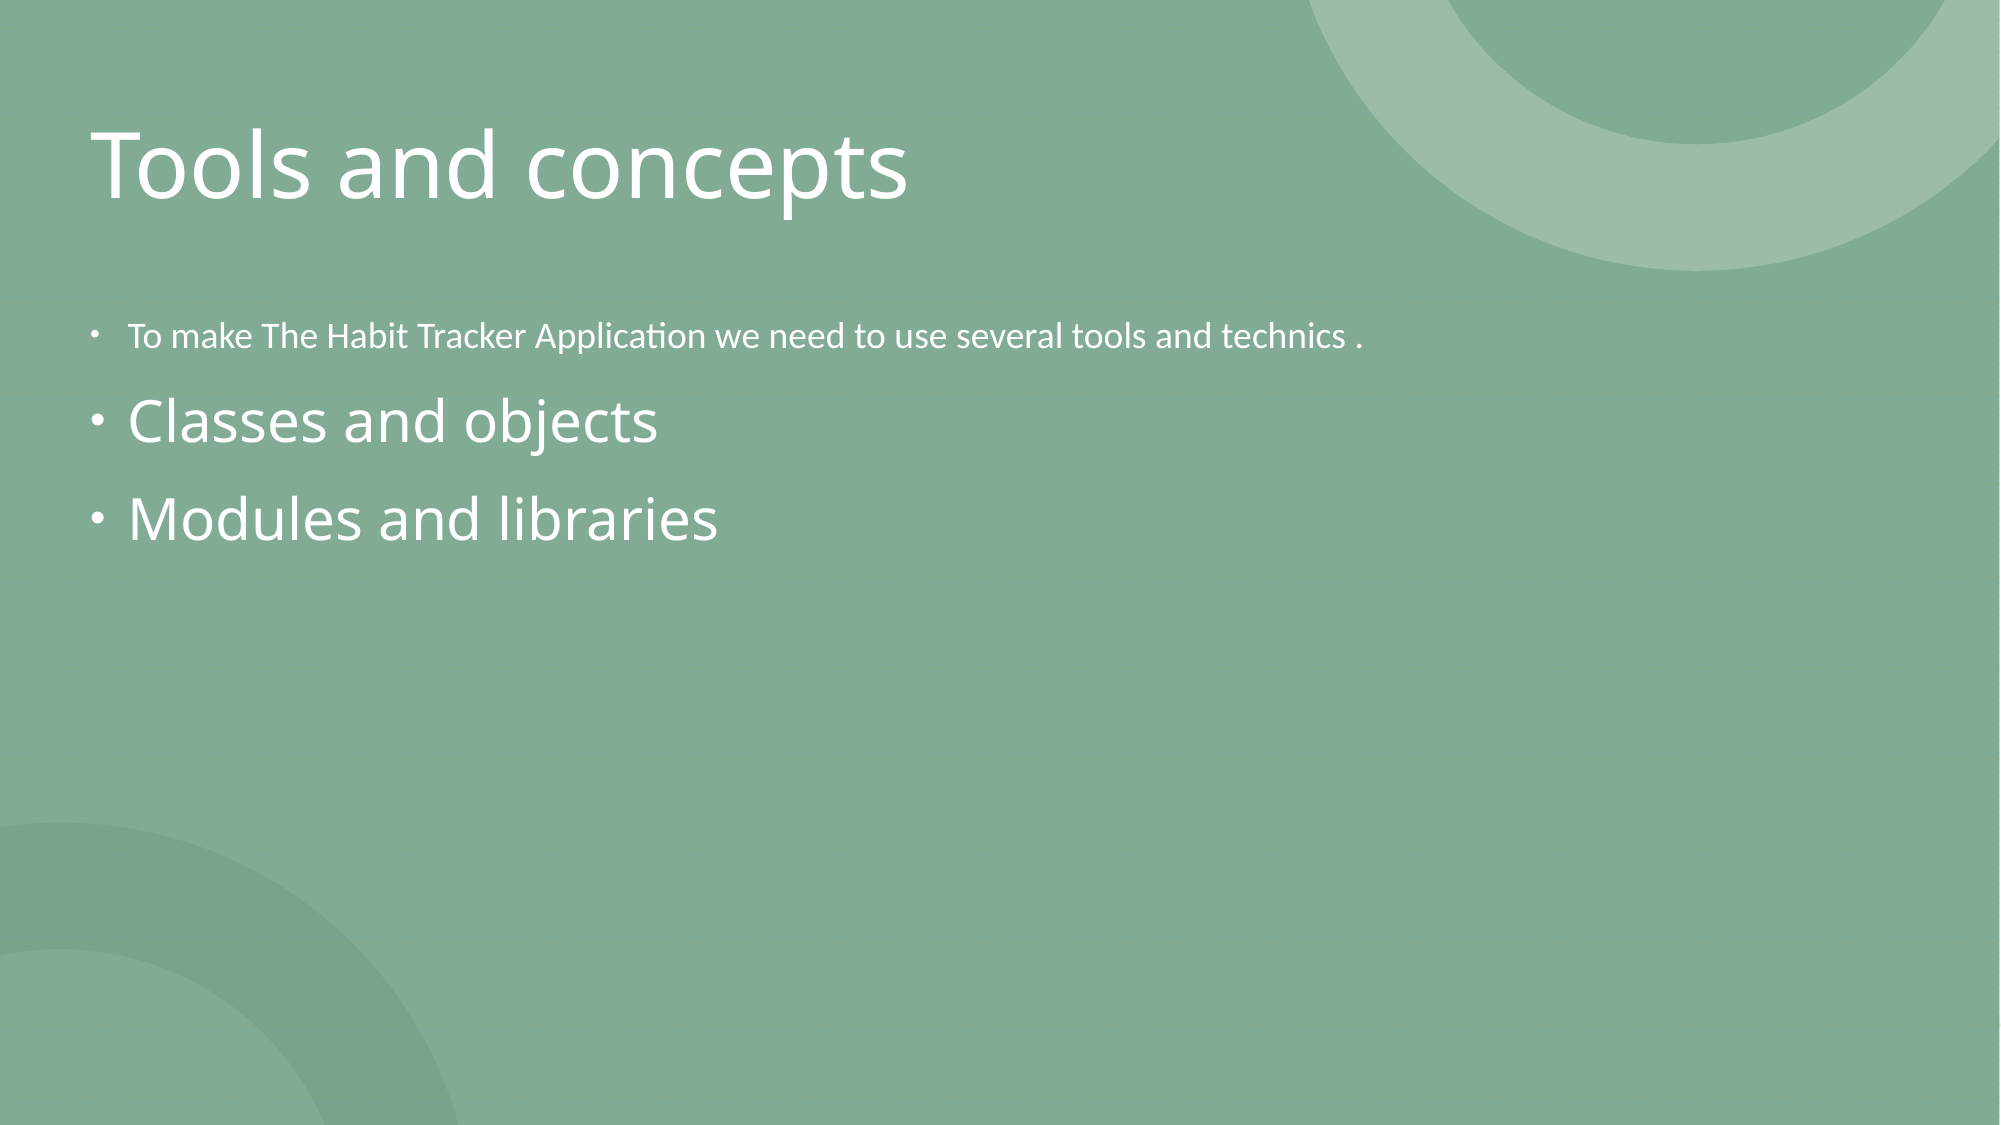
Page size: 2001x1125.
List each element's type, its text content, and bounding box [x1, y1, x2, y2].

title Tools and concepts [75, 59, 1834, 278]
list To make The Habit Tracker Application we need to use several tools and technics . Classes and objects Modules and libraries [75, 299, 1834, 1014]
